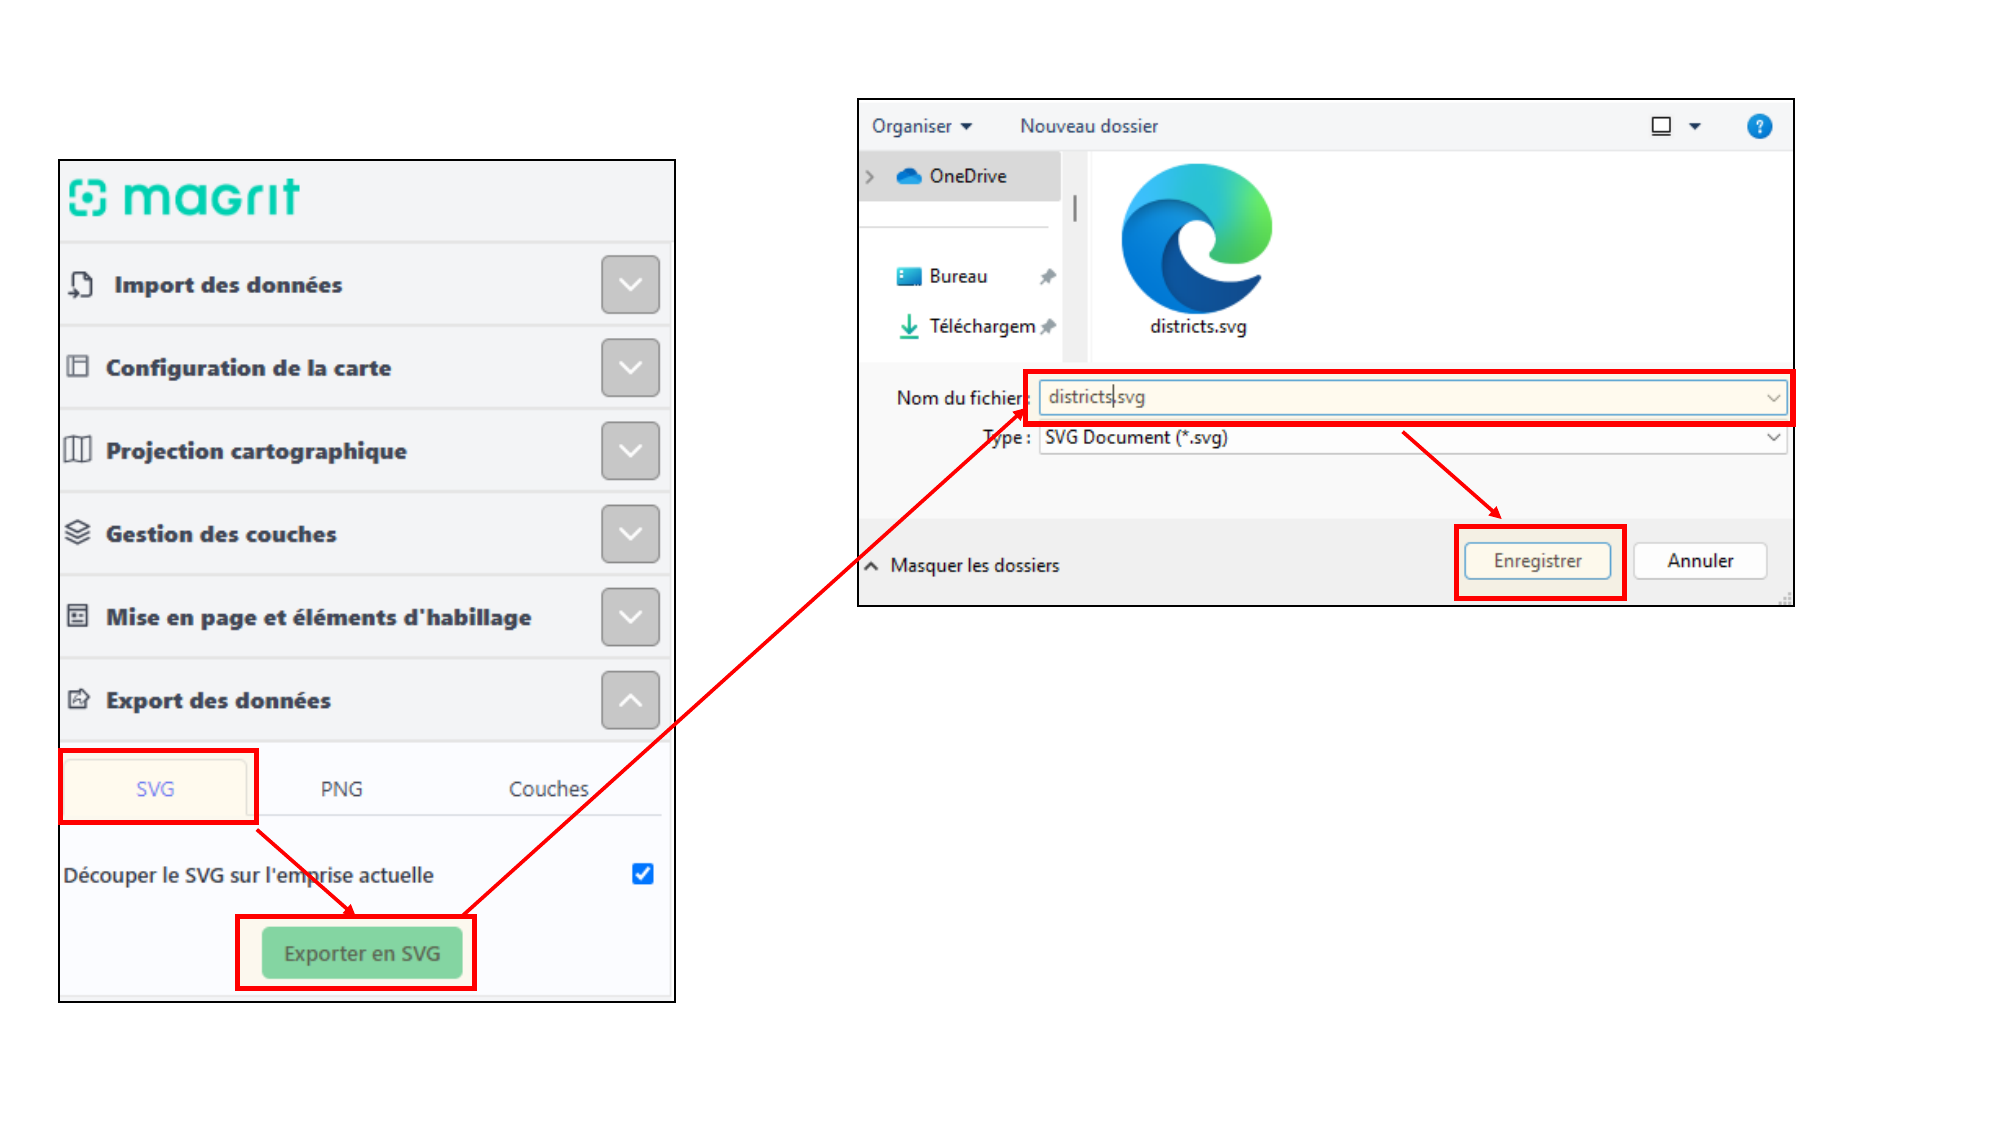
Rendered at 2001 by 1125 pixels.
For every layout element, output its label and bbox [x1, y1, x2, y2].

text_box [461, 407, 1026, 917]
text_box [1402, 431, 1502, 520]
text_box [256, 829, 356, 917]
picture [858, 100, 1793, 605]
picture [60, 161, 675, 1002]
